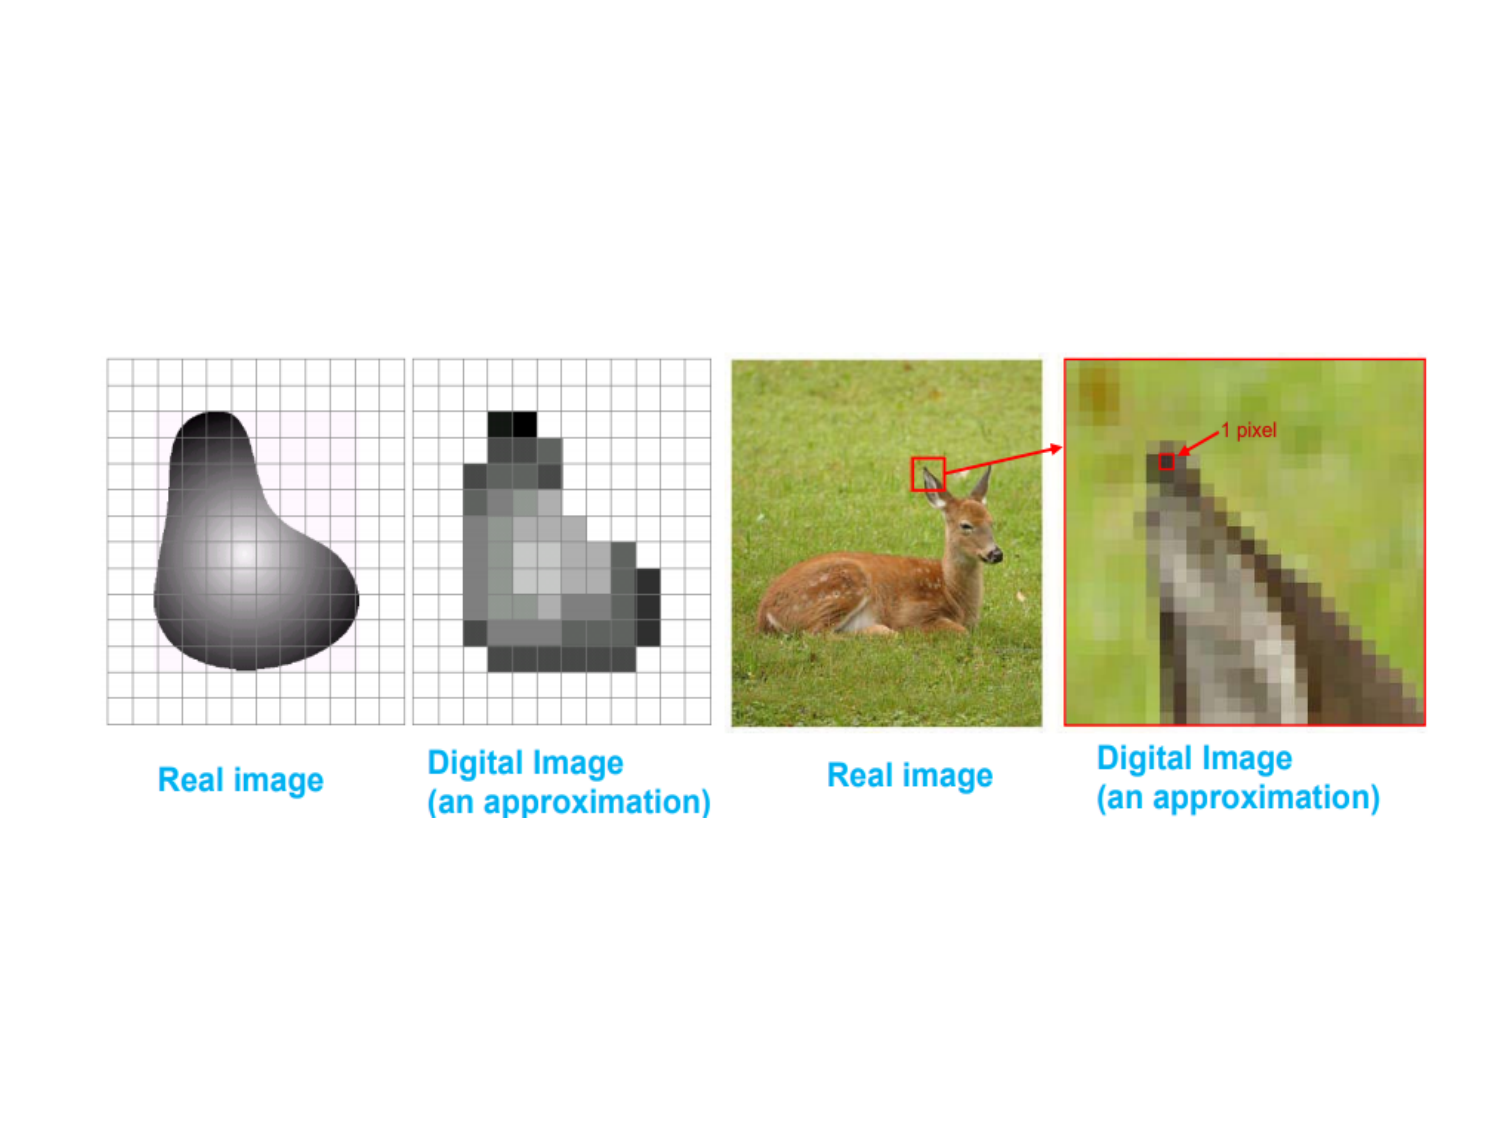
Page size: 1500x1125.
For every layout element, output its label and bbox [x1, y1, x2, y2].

picture [508, 798, 515, 810]
picture [99, 312, 1453, 818]
picture [527, 798, 534, 809]
